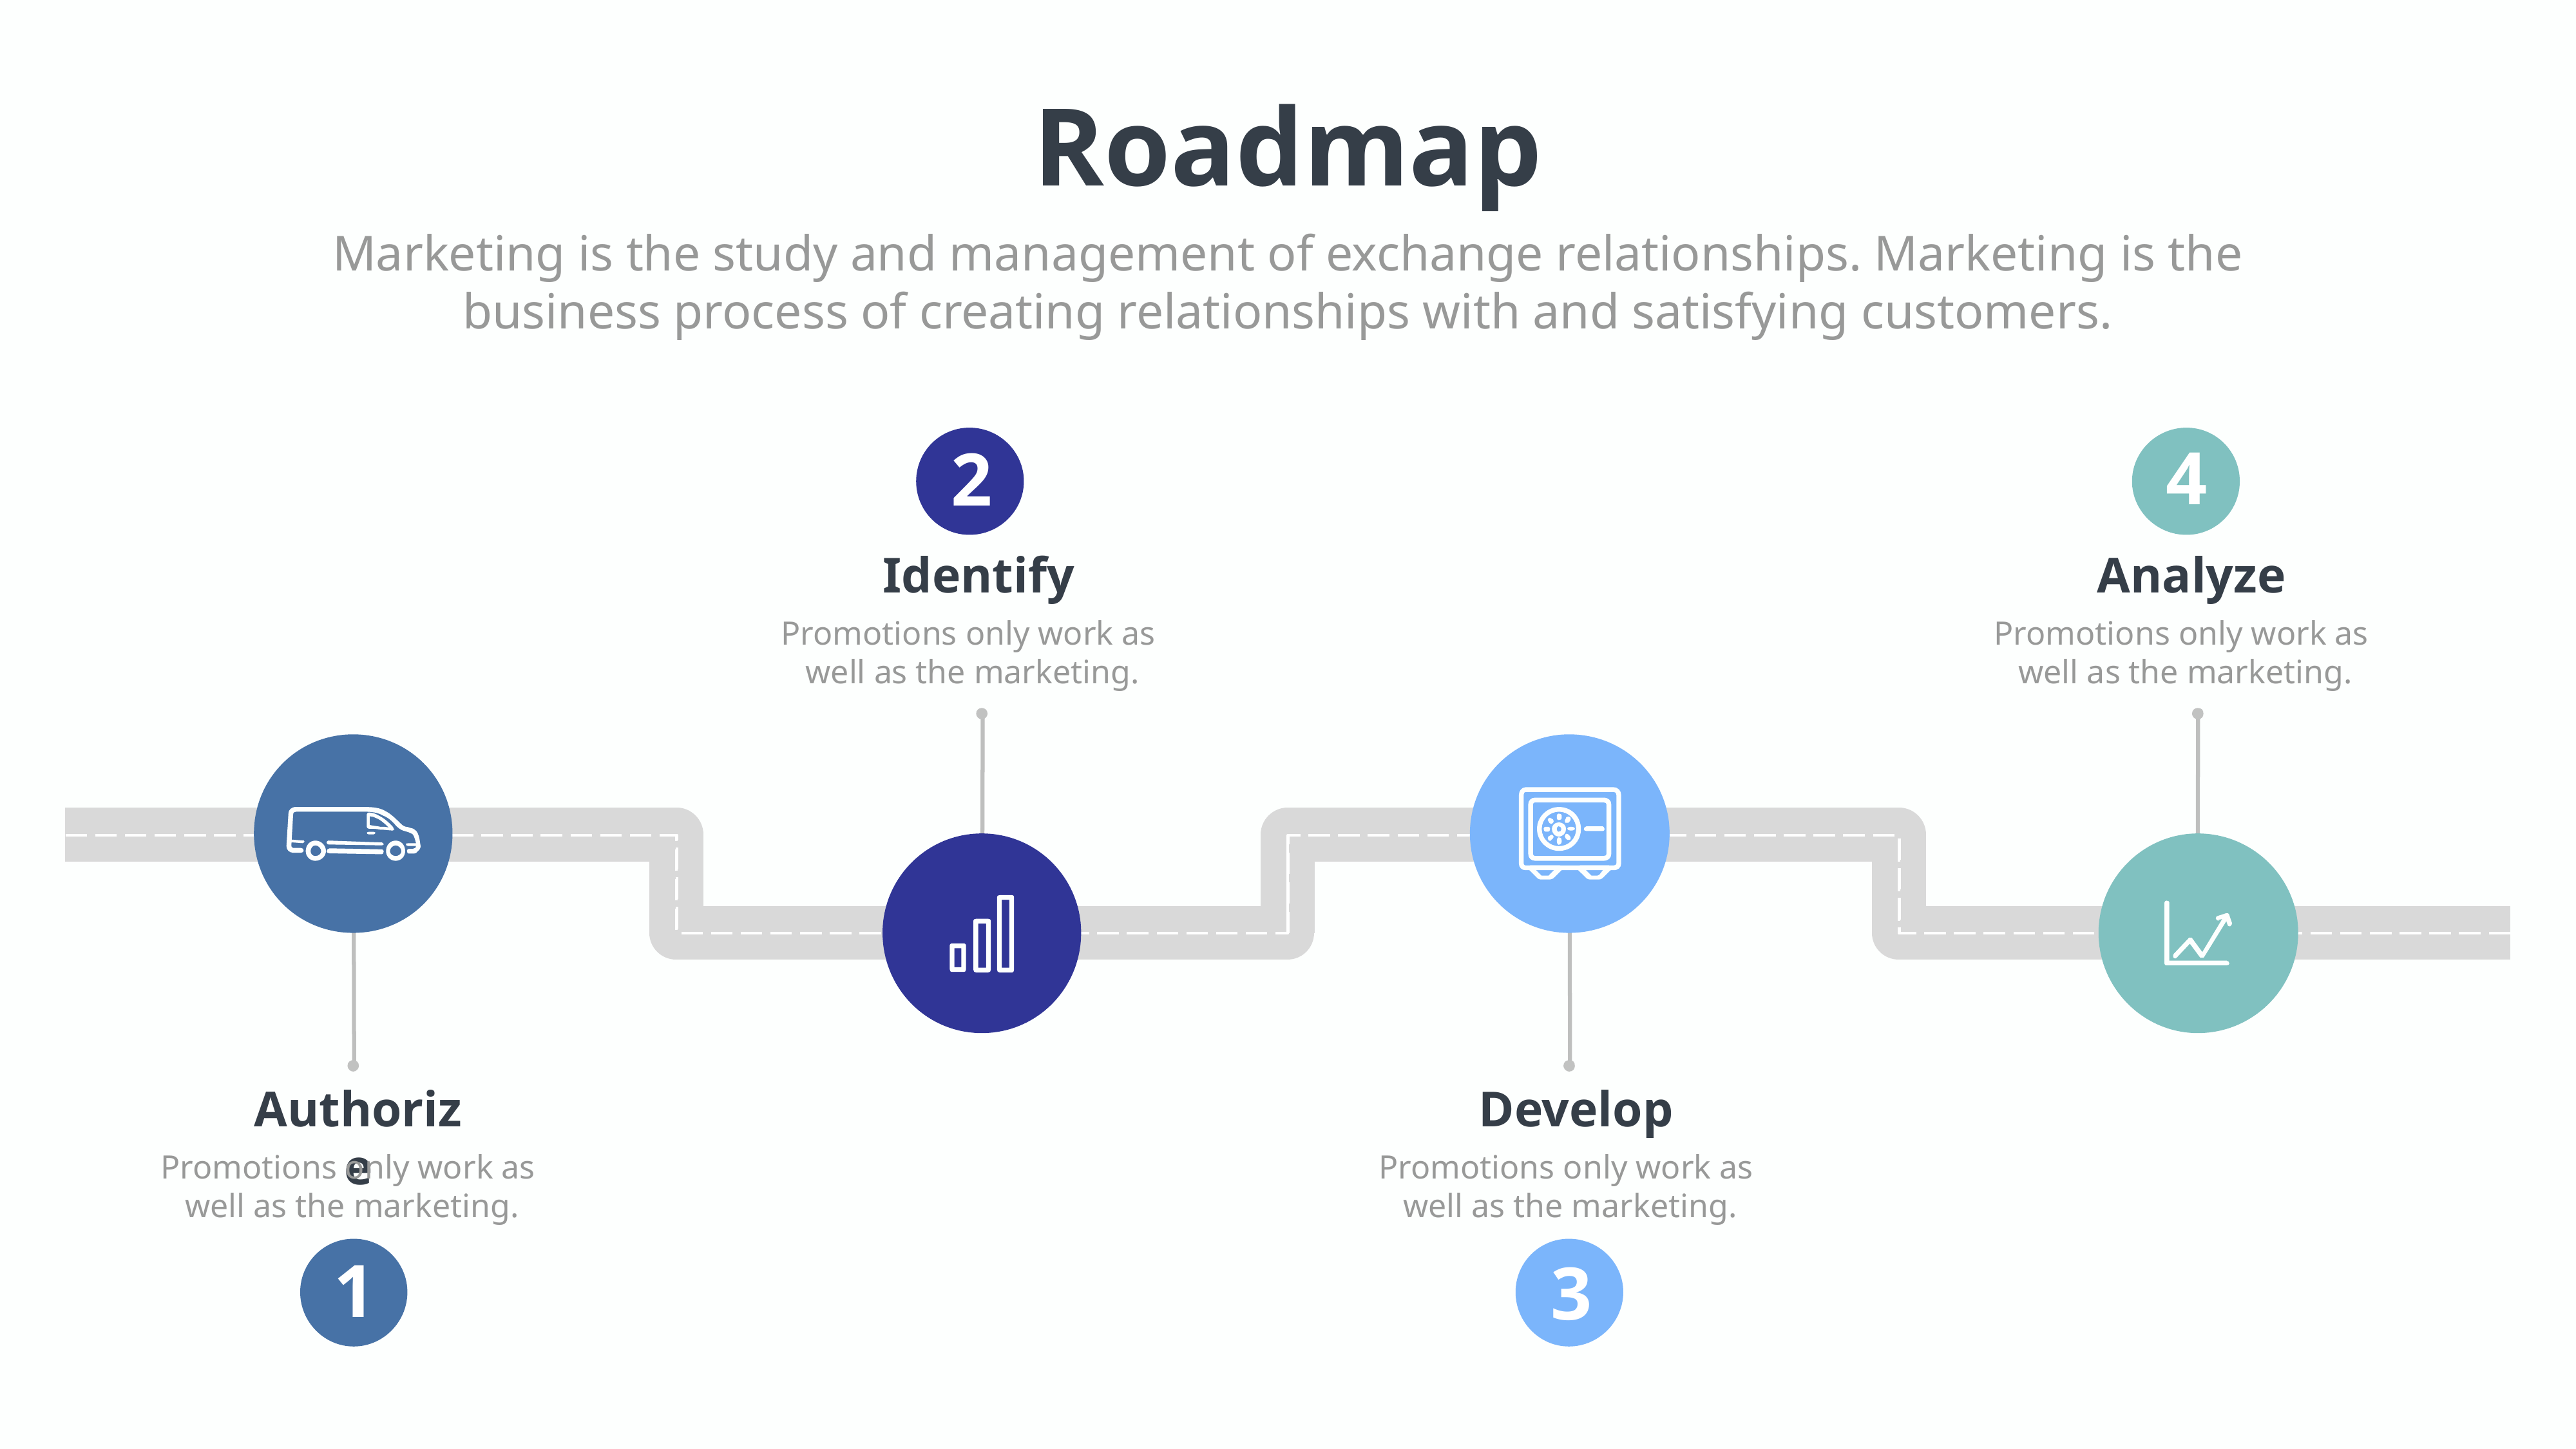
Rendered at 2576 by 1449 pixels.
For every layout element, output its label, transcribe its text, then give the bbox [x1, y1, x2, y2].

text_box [133, 1073, 571, 1230]
text_box [2173, 934, 2218, 959]
text_box [1563, 1060, 1575, 1072]
text_box [1543, 826, 1550, 832]
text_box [754, 540, 1191, 696]
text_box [1351, 1073, 1789, 1230]
text_box [1002, 439, 1024, 524]
text_box [287, 807, 418, 834]
text_box 2 [941, 428, 1002, 526]
text_box [254, 734, 453, 834]
text_box [367, 831, 376, 834]
text_box [2191, 708, 2204, 720]
text_box [1515, 1246, 1541, 1339]
text_box [1543, 1340, 1596, 1347]
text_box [281, 73, 2295, 345]
text_box [1567, 826, 1575, 831]
text_box [1583, 826, 1605, 831]
text_box 3 [1541, 1242, 1602, 1340]
text_box [2164, 960, 2229, 965]
text_box [1528, 797, 1612, 834]
text_box [949, 943, 966, 972]
text_box [1469, 734, 1670, 834]
text_box [973, 934, 991, 973]
text_box [347, 1060, 359, 1072]
text_box 4 [2156, 427, 2217, 524]
text_box [1549, 1238, 1589, 1242]
text_box [2132, 437, 2240, 535]
text_box [1547, 817, 1554, 824]
text_box [385, 1249, 408, 1336]
text_box [916, 435, 1000, 535]
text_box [1967, 540, 2404, 696]
text_box [2098, 934, 2298, 1034]
text_box [367, 812, 395, 831]
text_box 1 [324, 1240, 385, 1337]
text_box [1552, 822, 1567, 834]
text_box [1537, 807, 1581, 834]
text_box [300, 1247, 384, 1347]
text_box [1518, 787, 1621, 834]
text_box [2164, 934, 2170, 961]
text_box [1565, 816, 1571, 823]
text_box [883, 934, 1082, 1034]
text_box [976, 708, 988, 720]
text_box [1602, 1249, 1624, 1335]
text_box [65, 835, 2511, 934]
text_box [997, 934, 1015, 973]
text_box [1556, 813, 1562, 820]
